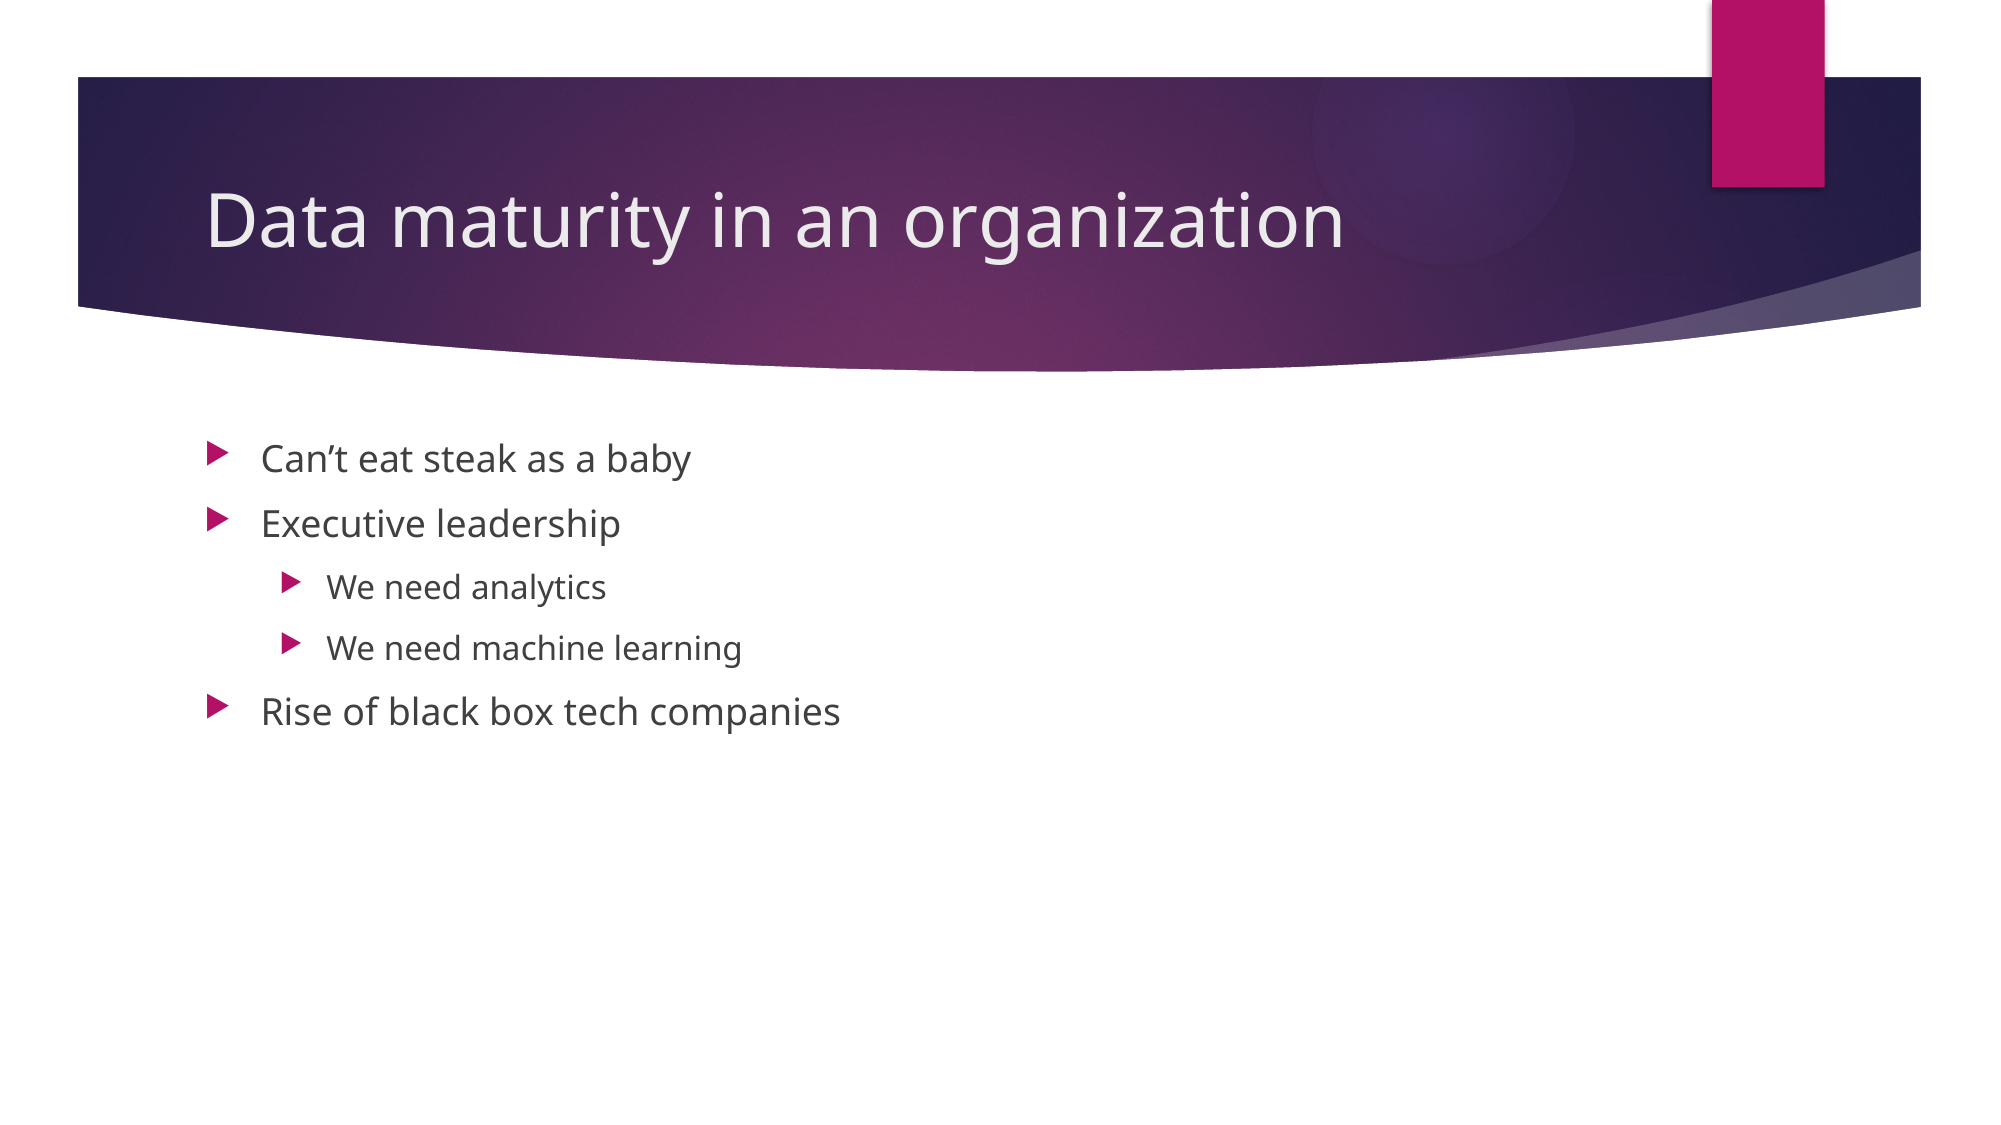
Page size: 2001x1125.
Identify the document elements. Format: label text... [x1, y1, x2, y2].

list Can’t eat steak as a baby Executive leadership We need analytics We need machine learning Rise of black box tech companies [189, 427, 1638, 988]
title Data maturity in an organization [189, 159, 1627, 276]
